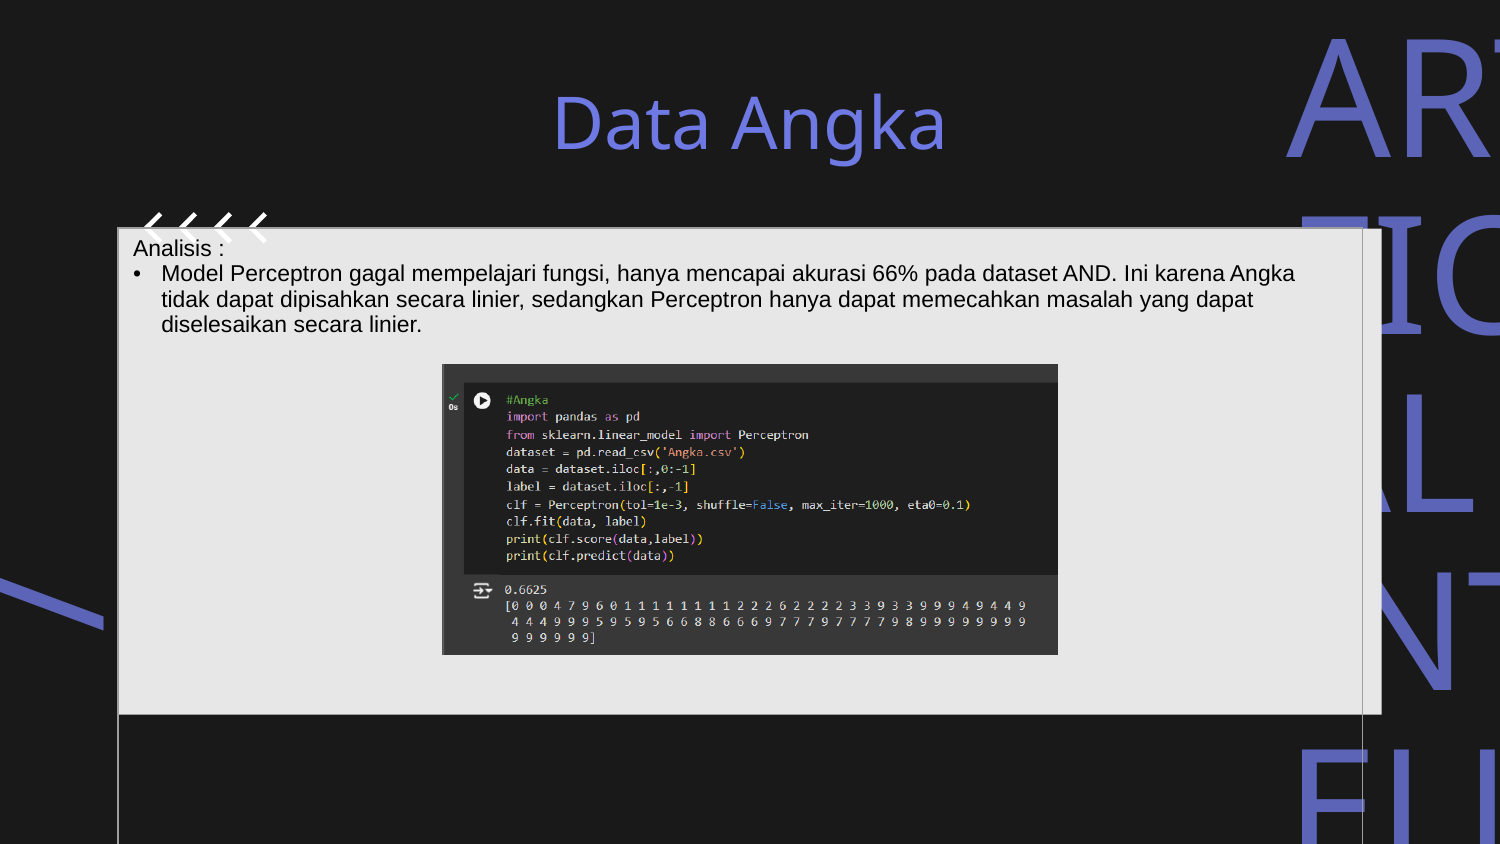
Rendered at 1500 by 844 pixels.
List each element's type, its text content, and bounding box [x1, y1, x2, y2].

title Data Angka [118, 72, 1382, 167]
picture [442, 363, 1058, 655]
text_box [142, 211, 268, 244]
table_header Analisis : Model Perceptron gagal mempelajari fungsi, hanya mencapai akurasi 66% pada dataset AND. Ini karena Angka tidak dapat dipisahkan secara linier, sedangkan Perceptron hanya dapat memecahkan masalah yang dapat diselesaikan secara linier. [119, 229, 1362, 844]
